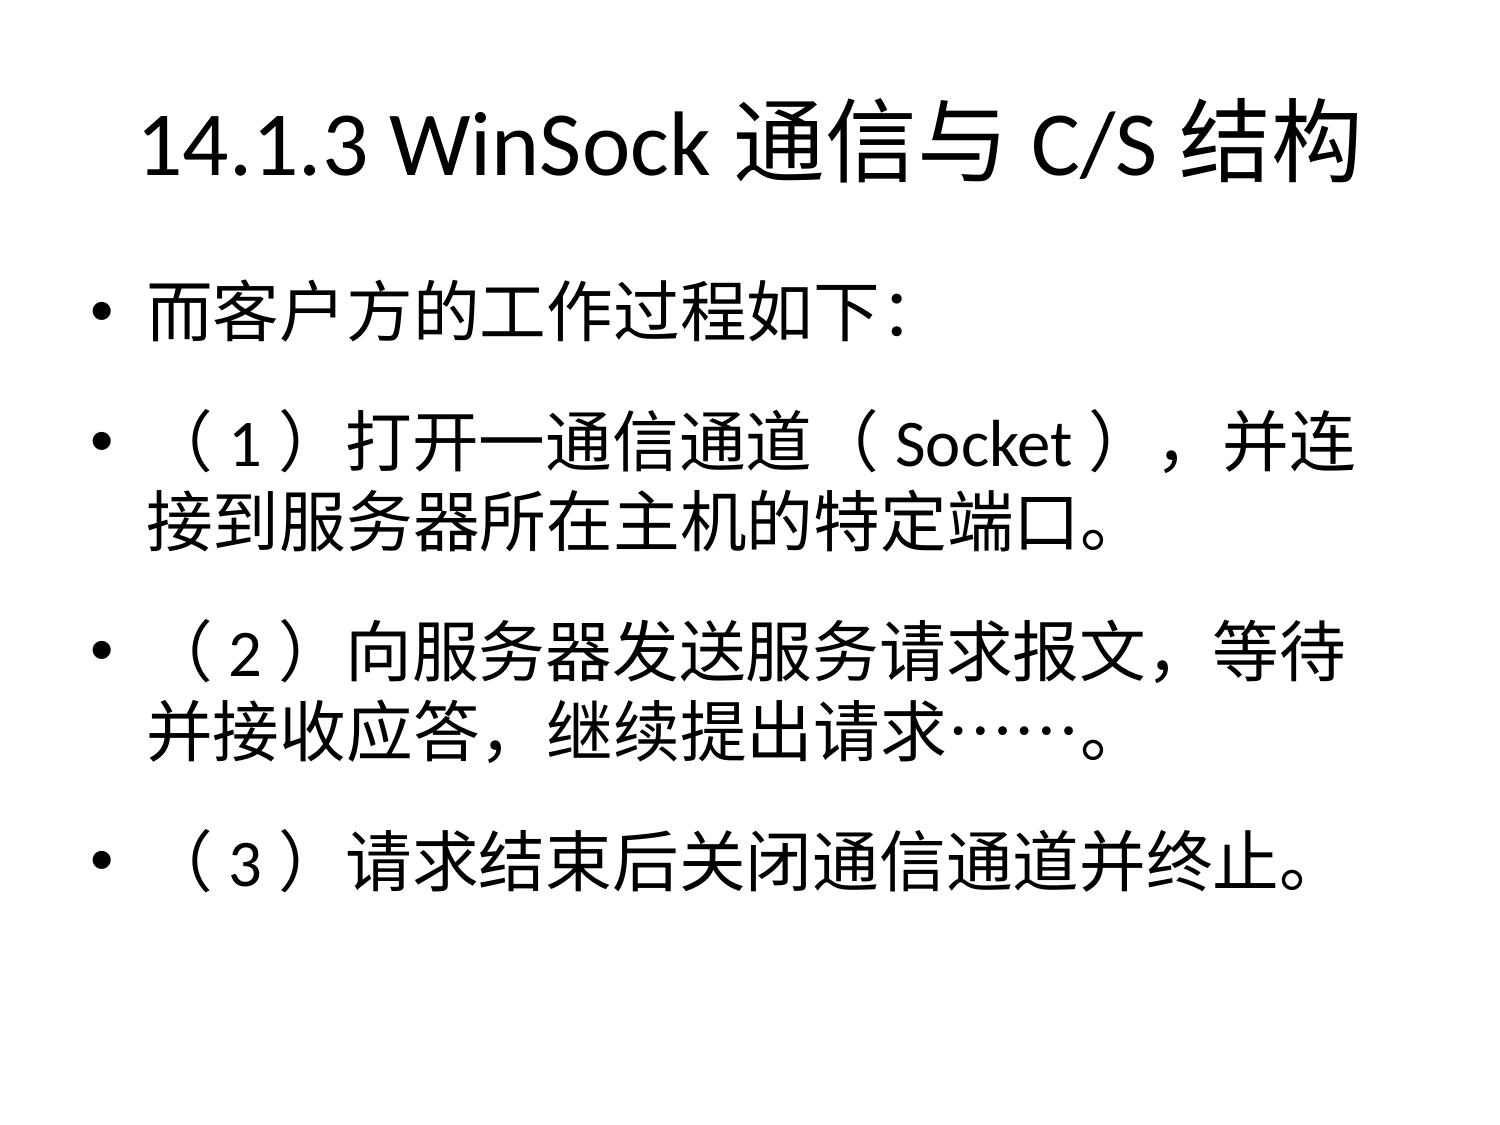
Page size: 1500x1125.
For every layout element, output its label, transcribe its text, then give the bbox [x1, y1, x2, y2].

title 14.1.3 WinSock通信与C/S结构 [74, 44, 1426, 233]
list 而客户方的工作过程如下： （1）打开一通信通道（Socket），并连接到服务器所在主机的特定端口。 （2）向服务器发送服务请求报文，等待并接收应答，继续提出请求……。 （3）请求结束后关闭通信通道并终止。 [74, 262, 1426, 1006]
